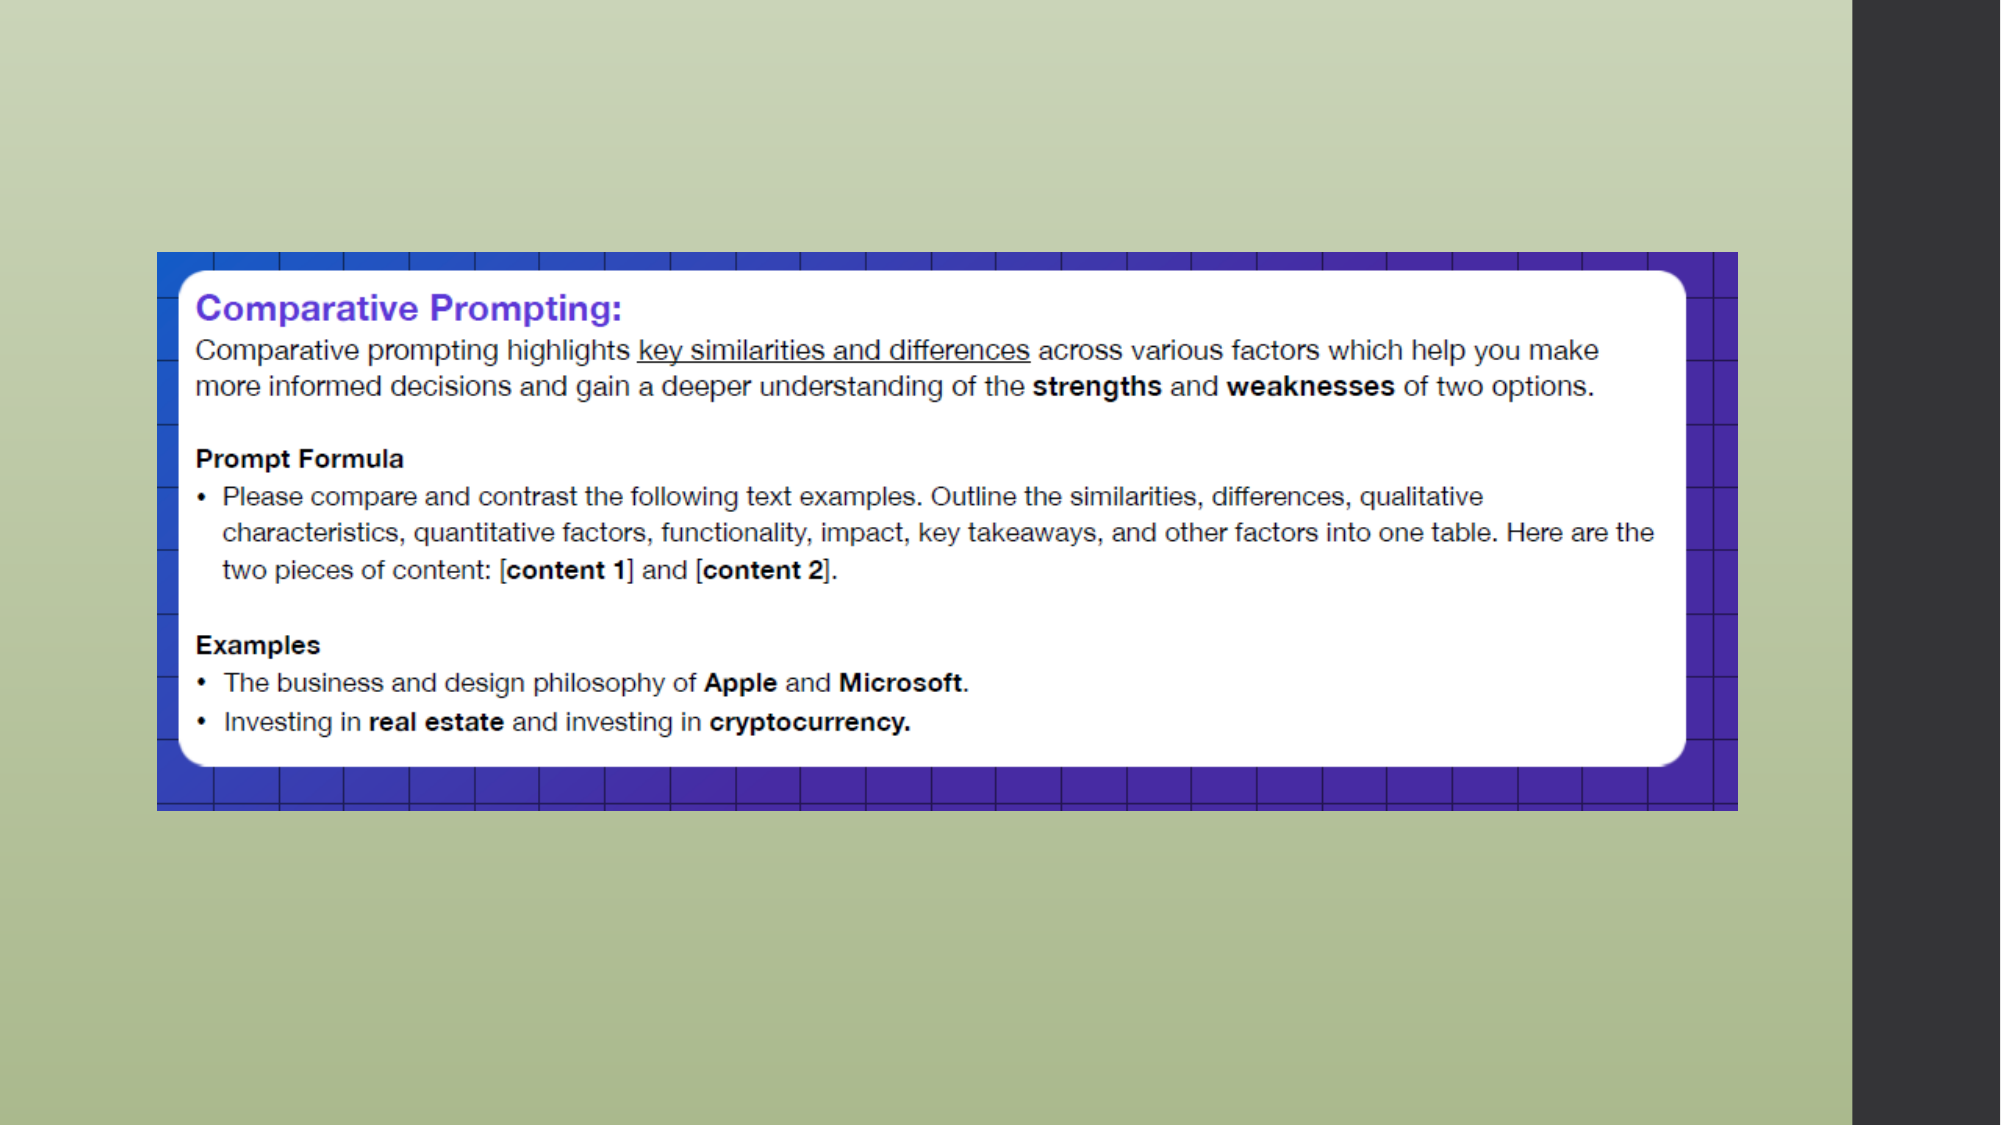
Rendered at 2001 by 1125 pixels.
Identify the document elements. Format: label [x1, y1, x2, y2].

picture [157, 252, 1738, 811]
